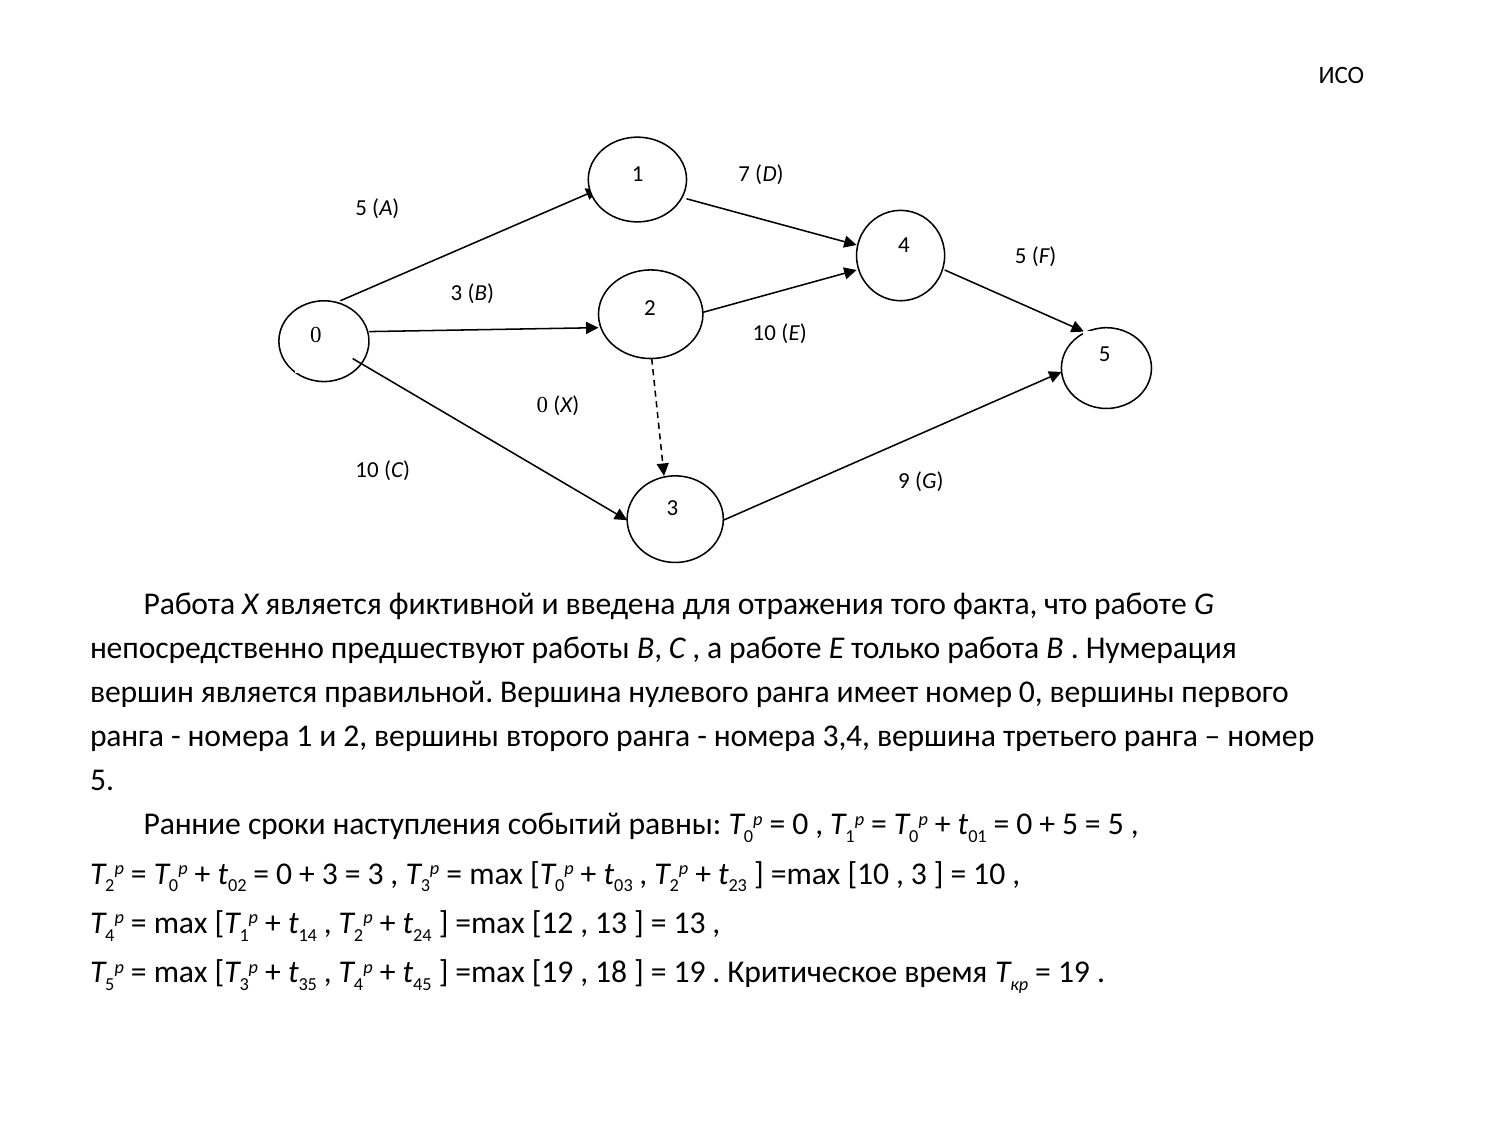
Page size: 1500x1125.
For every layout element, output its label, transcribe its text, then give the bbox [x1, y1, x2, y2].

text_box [278, 136, 1152, 563]
title ИСО [1257, 45, 1425, 90]
list Работа X является фиктивной и введена для отражения того факта, что работе G непосредственно предшествуют работы B, C , а работе E только работа B . Нумерация вершин является правильной. Вершина нулевого ранга имеет номер 0, вершины первого ранга - номера 1 и 2, вершины второго ранга - номера 3,4, вершина третьего ранга – номер 5. Ранние сроки наступления событий равны: T0p = 0 , T1p = T0p + t01 = 0 + 5 = 5 , T2p = T0p + t02 = 0 + 3 = 3 , T3p = max [T0p + t03 , T2p + t23 ] =max [10 , 3 ] = 10 , T4p = max [T1p + t14 , T2p + t24 ] =max [12 , 13 ] = 13 , T5p = max [T3p + t35 , T4p + t45 ] =max [19 , 18 ] = 19 . Критическое время Tкр = 19 . [75, 90, 1425, 1005]
